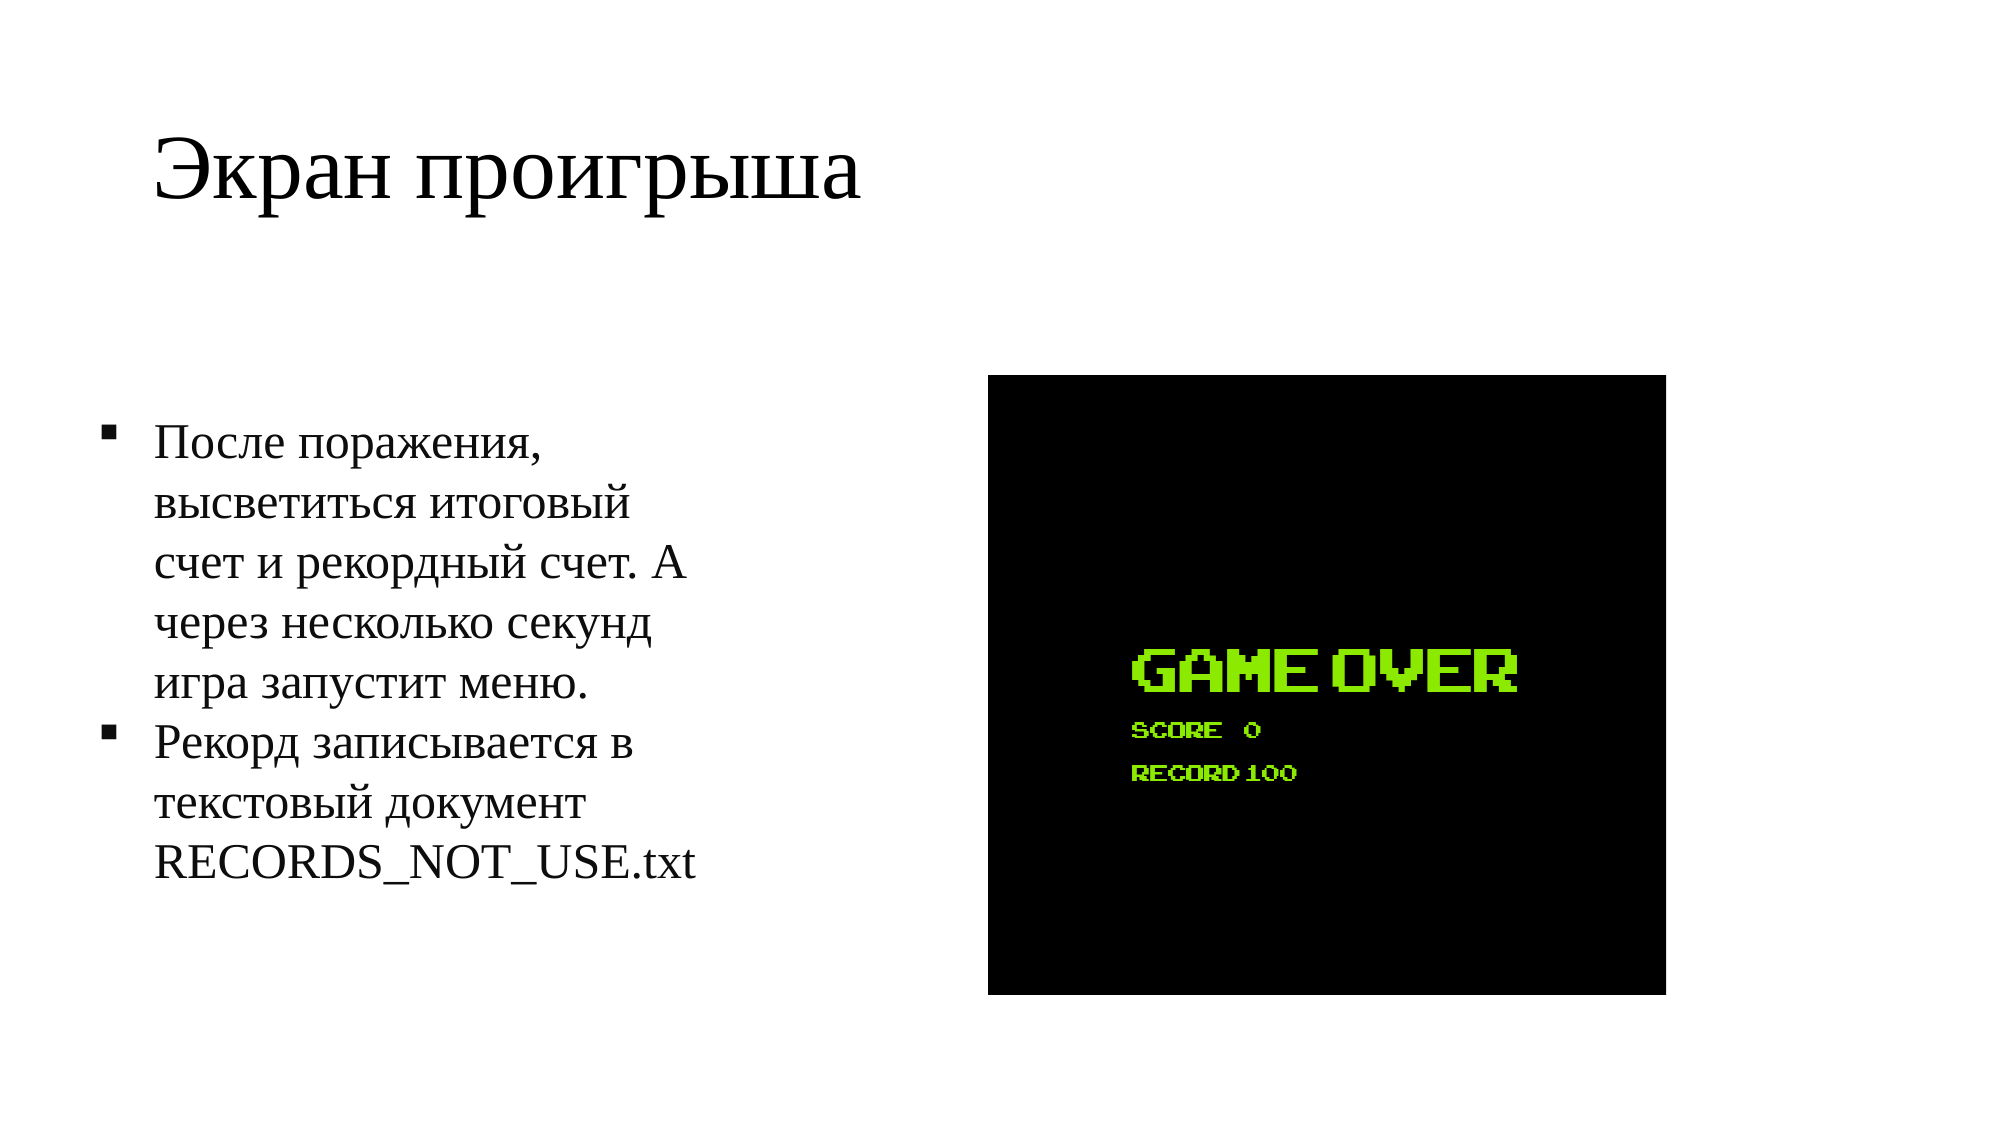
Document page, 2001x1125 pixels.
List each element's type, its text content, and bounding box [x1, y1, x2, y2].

picture [988, 374, 1667, 995]
title Экран проигрыша [137, 59, 1863, 278]
text_box После поражения, высветиться итоговый счет и рекордный счет. А через несколько секунд игра запустит меню. Рекорд записывается в текстовый документ RECORDS_NOT_USE.txt [82, 401, 729, 897]
